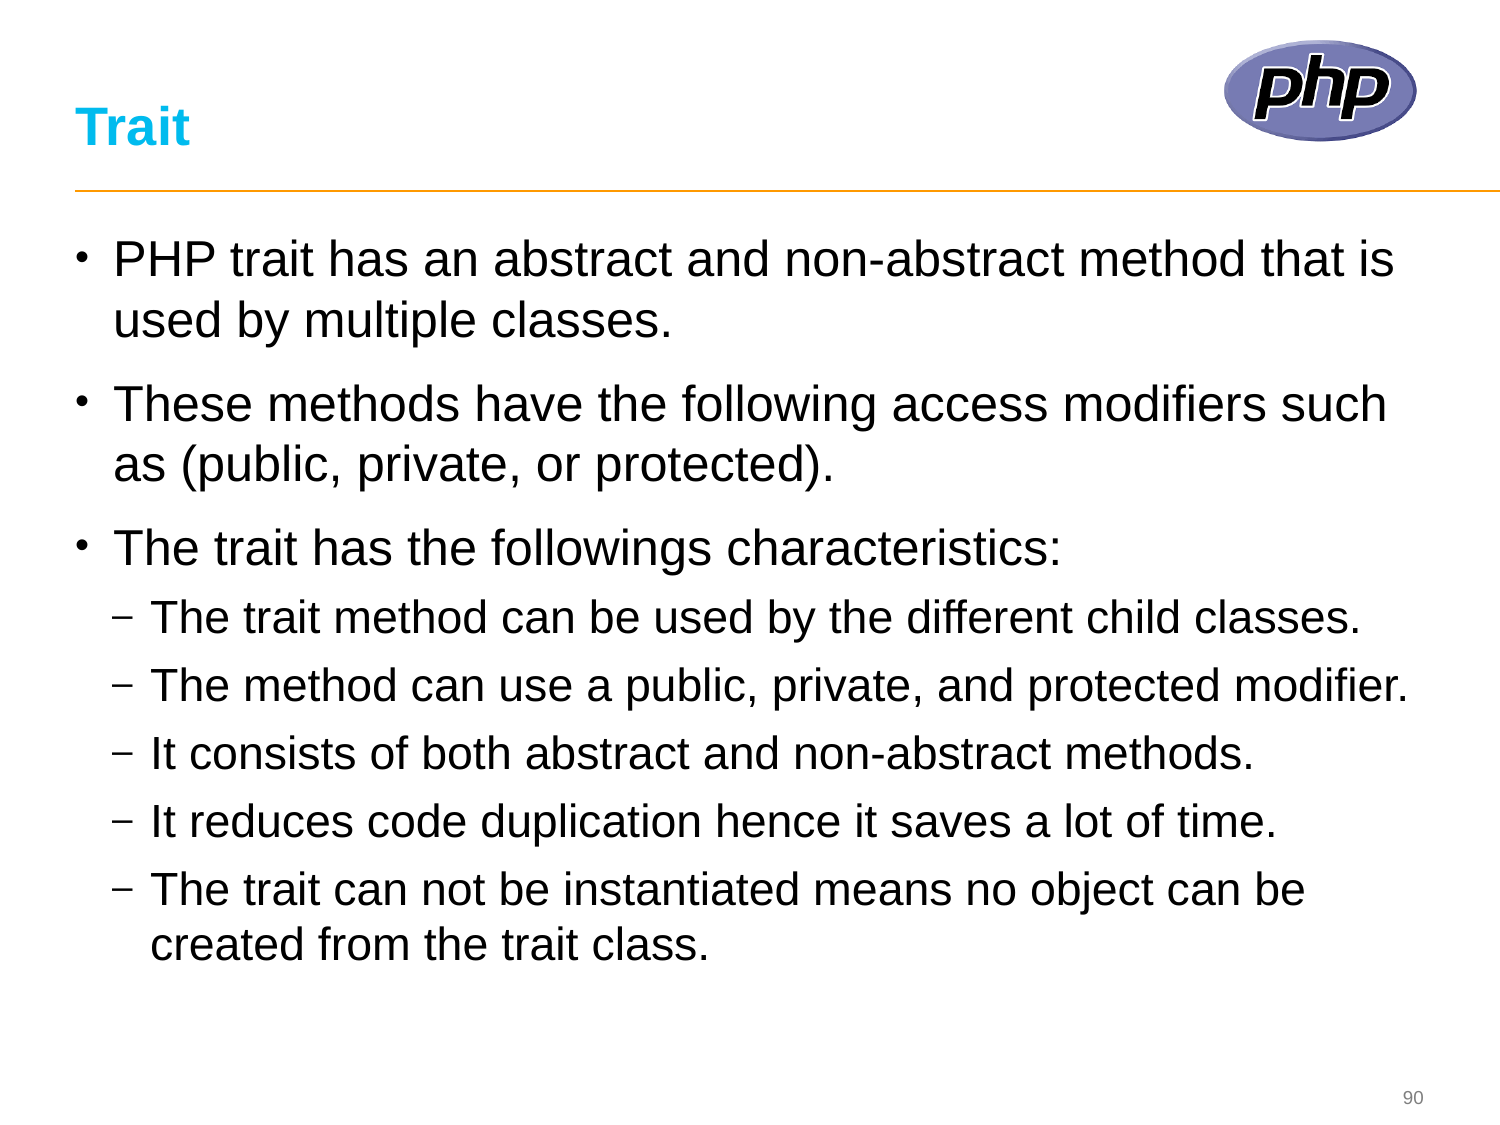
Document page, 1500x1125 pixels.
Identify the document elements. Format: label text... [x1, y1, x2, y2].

list PHP trait has an abstract and non-abstract method that is used by multiple classes. These methods have the following access modifiers such as (public, private, or protected). The trait has the followings characteristics: The trait method can be used by the different child classes. The method can use a public, private, and protected modifier. It consists of both abstract and non-abstract methods. It reduces code duplication hence it saves a lot of time. The trait can not be instantiated means no object can be created from the trait class. [75, 226, 1425, 1018]
title Trait [75, 27, 1422, 157]
